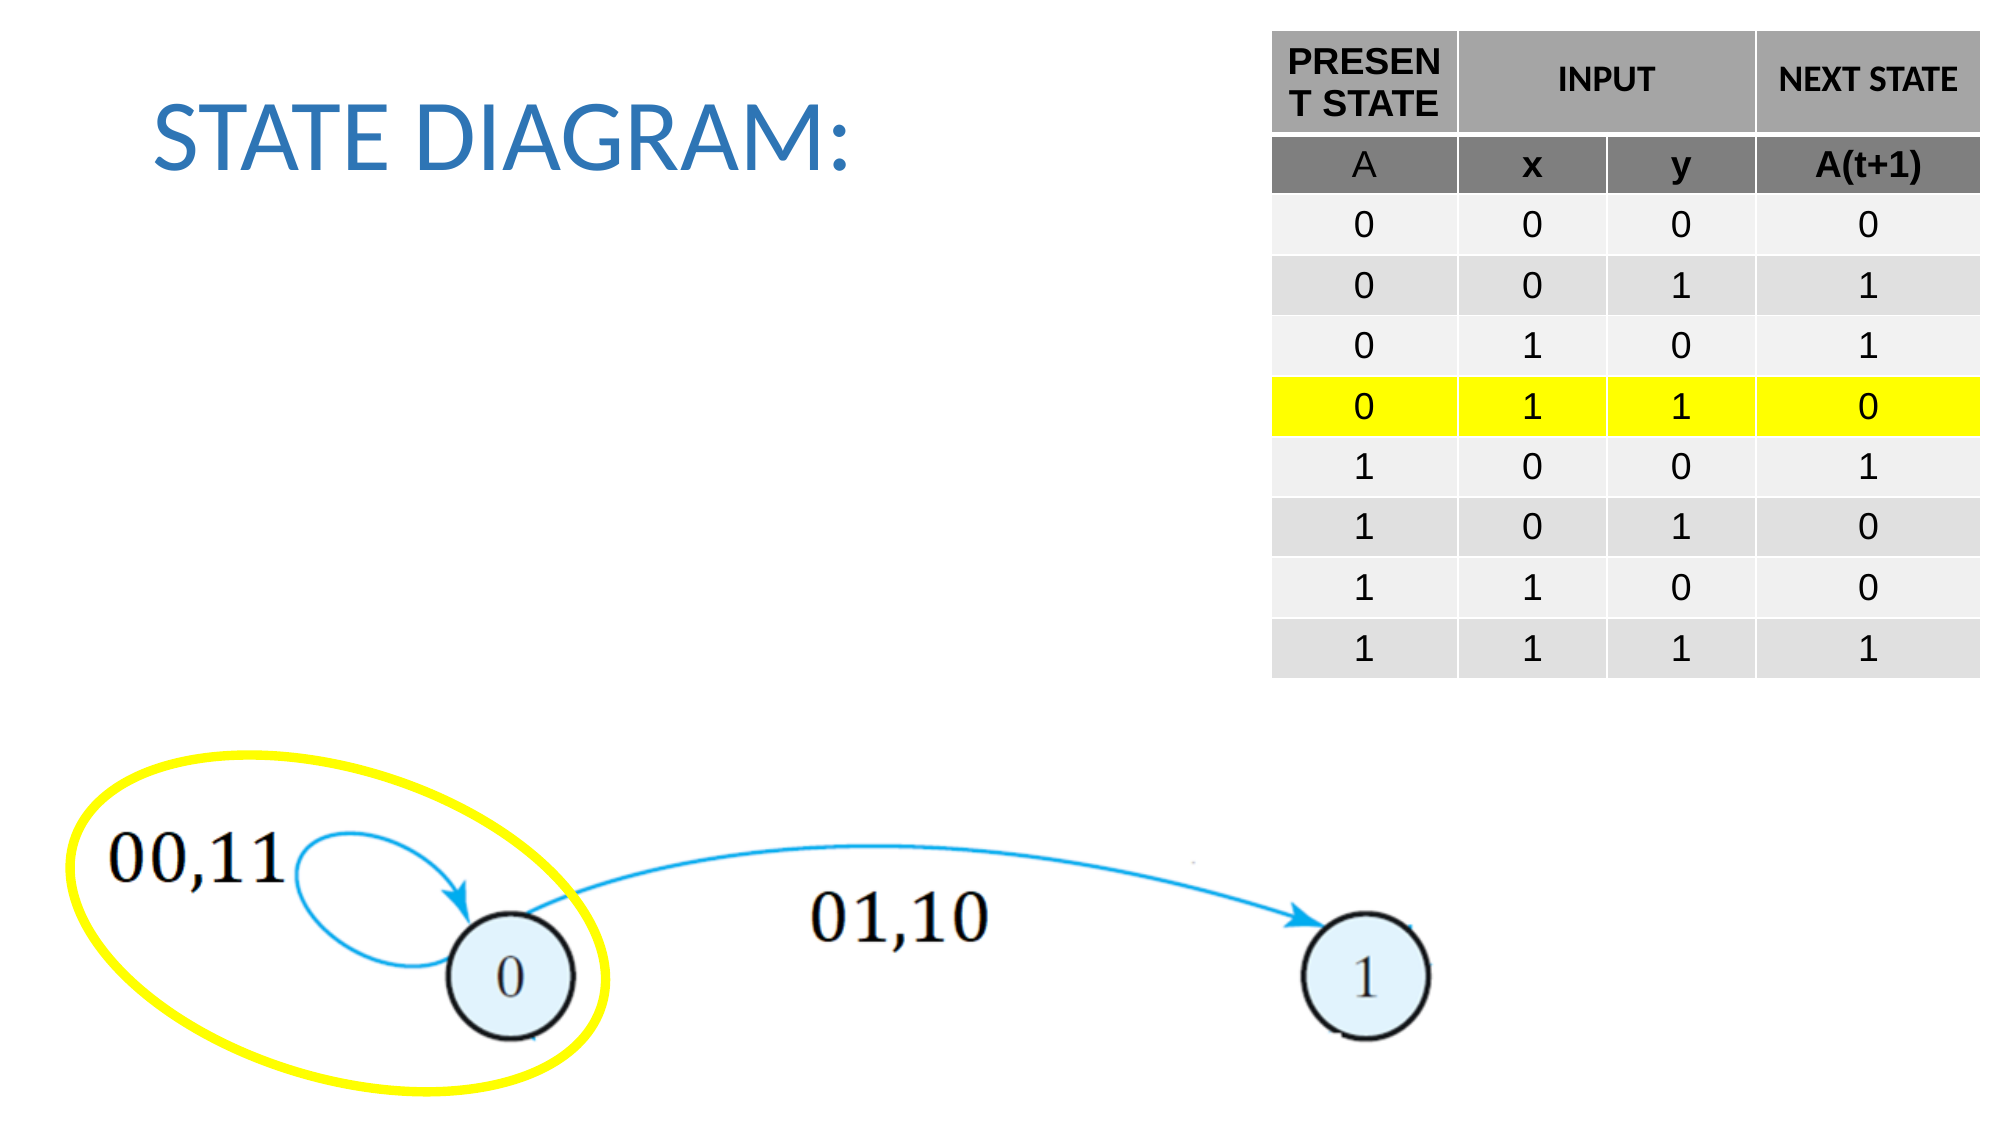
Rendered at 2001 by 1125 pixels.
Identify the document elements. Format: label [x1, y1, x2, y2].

table_cell [1757, 137, 1980, 193]
table_cell [1757, 498, 1980, 556]
table_cell [1272, 619, 1457, 678]
table_cell [1608, 195, 1755, 254]
table_cell [1272, 498, 1457, 556]
table_cell [1608, 256, 1755, 315]
table_cell [1757, 558, 1980, 617]
table_header [1272, 31, 1457, 132]
picture [43, 779, 1504, 1084]
table_cell [1608, 438, 1755, 496]
table_cell [1272, 558, 1457, 617]
table_cell [1608, 619, 1755, 678]
table_header [1459, 31, 1755, 132]
table_cell [1272, 137, 1457, 193]
table_cell [1459, 256, 1606, 315]
table_cell [1757, 316, 1980, 375]
table_cell [1459, 195, 1606, 254]
table_cell [1459, 377, 1606, 436]
table_cell [1757, 619, 1980, 678]
table_cell [1272, 195, 1457, 254]
table_cell [1459, 316, 1606, 375]
table_header [1757, 31, 1980, 132]
table_cell [1608, 558, 1755, 617]
table_cell [1757, 438, 1980, 496]
text_box [131, 754, 392, 779]
table_cell [1608, 137, 1755, 193]
table_cell [1608, 377, 1755, 436]
table_cell [1757, 195, 1980, 254]
table_cell [1459, 438, 1606, 496]
table_cell [1459, 498, 1606, 556]
table_cell [1272, 377, 1457, 436]
table_cell [1459, 558, 1606, 617]
table_cell [1608, 316, 1755, 375]
table_cell [1757, 377, 1980, 436]
title [137, 59, 1270, 215]
table_cell [1608, 498, 1755, 556]
table_cell [1459, 137, 1606, 193]
table_cell [1459, 619, 1606, 678]
table_cell [1757, 256, 1980, 315]
table_cell [1272, 256, 1457, 315]
text_box [346, 1084, 499, 1092]
table_cell [1272, 438, 1457, 496]
table_cell [1272, 316, 1457, 375]
